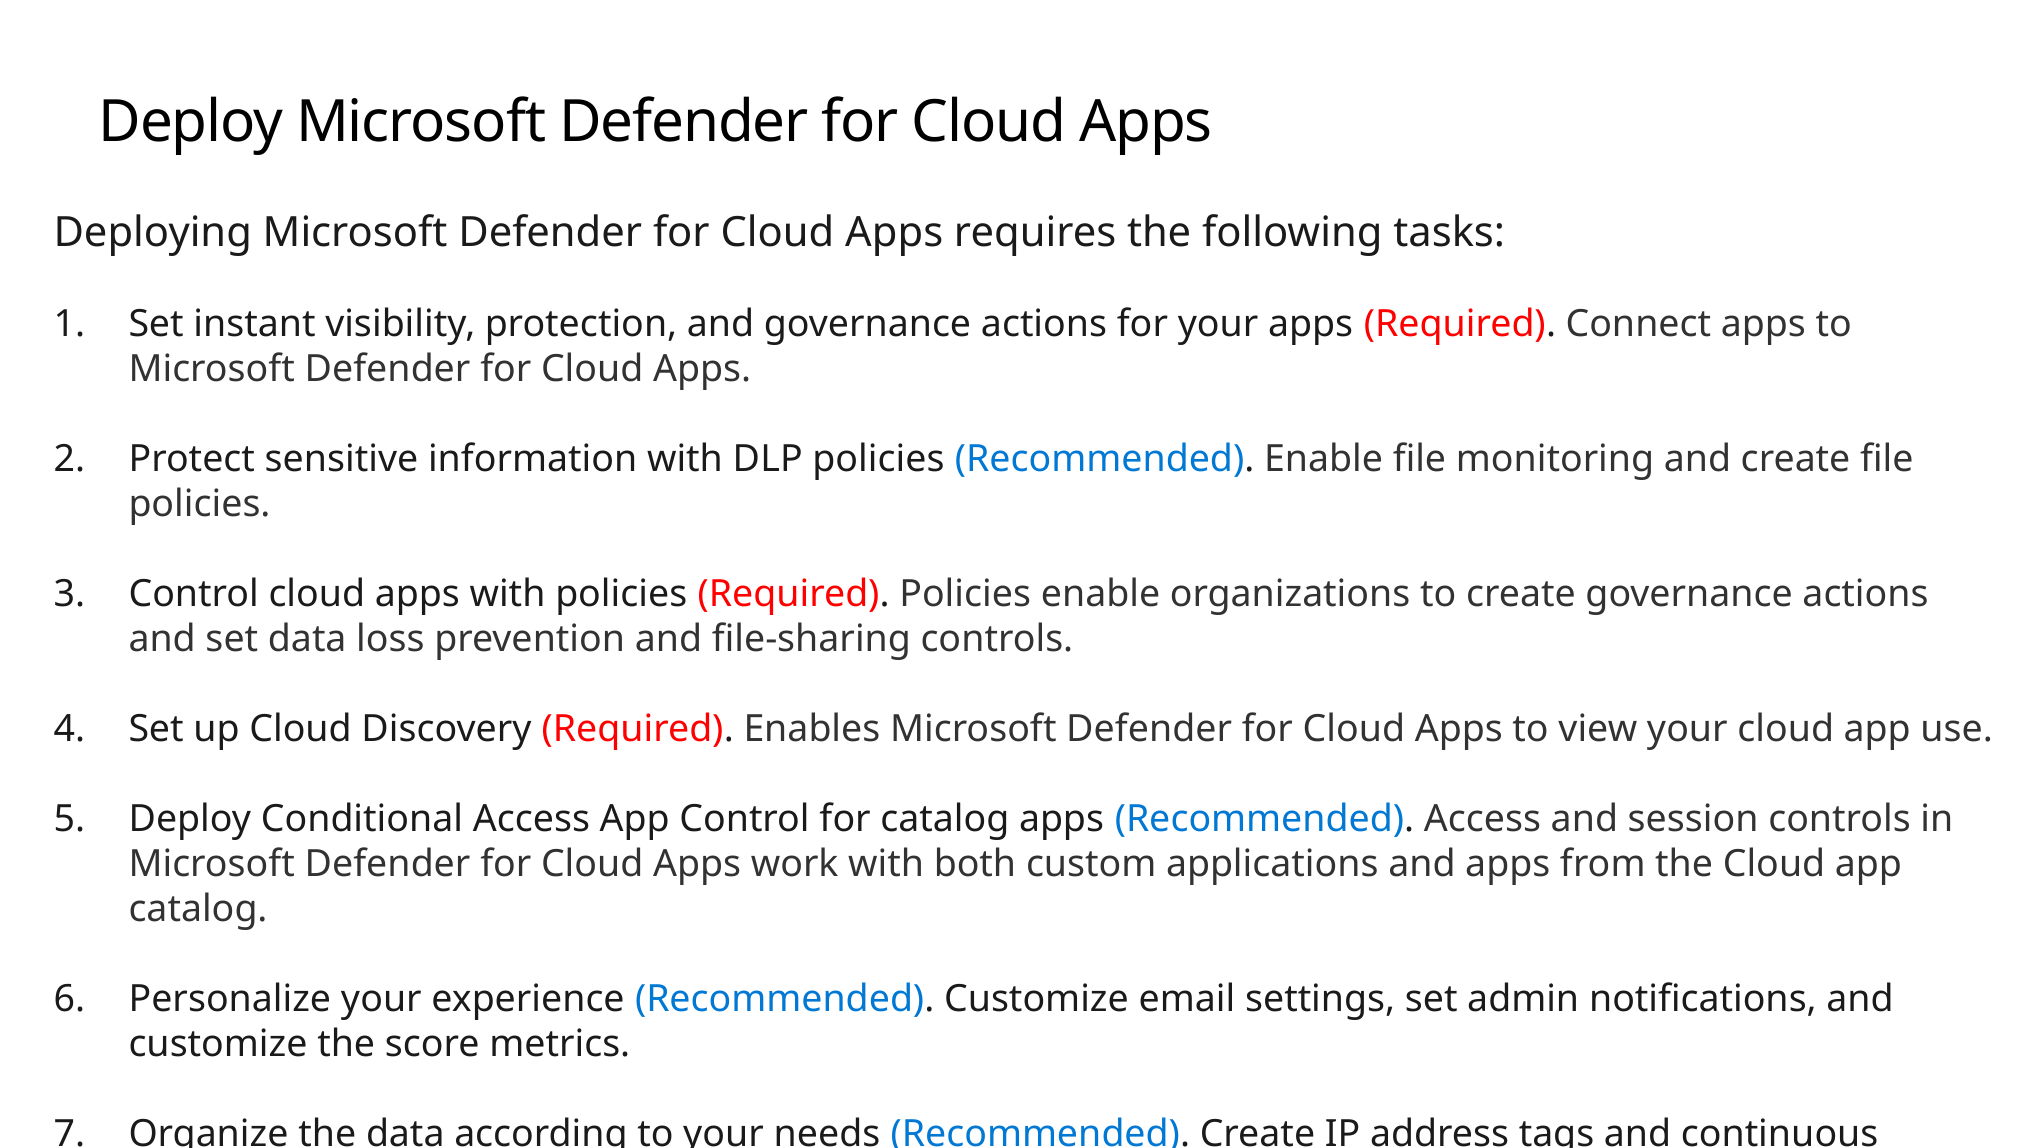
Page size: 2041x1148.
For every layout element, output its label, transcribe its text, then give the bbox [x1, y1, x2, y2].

title Deploy Microsoft Defender for Cloud Apps [98, 83, 1943, 156]
text_box Deploying Microsoft Defender for Cloud Apps requires the following tasks: Set instant visibility, protection, and governance actions for your apps (Required). Connect apps to Microsoft Defender for Cloud Apps. Protect sensitive information with DLP policies (Recommended). Enable file monitoring and create file policies. Control cloud apps with policies (Required). Policies enable organizations to create governance actions and set data loss prevention and file-sharing controls. Set up Cloud Discovery (Required). Enables Microsoft Defender for Cloud Apps to view your cloud app use. Deploy Conditional Access App Control for catalog apps (Recommended). Access and session controls in Microsoft Defender for Cloud Apps work with both custom applications and apps from the Cloud app catalog. Personalize your experience (Recommended). Customize email settings, set admin notifications, and customize the score metrics. Organize the data according to your needs (Recommended). Create IP address tags and continuous reports and add domains for business units. [53, 204, 1996, 1148]
